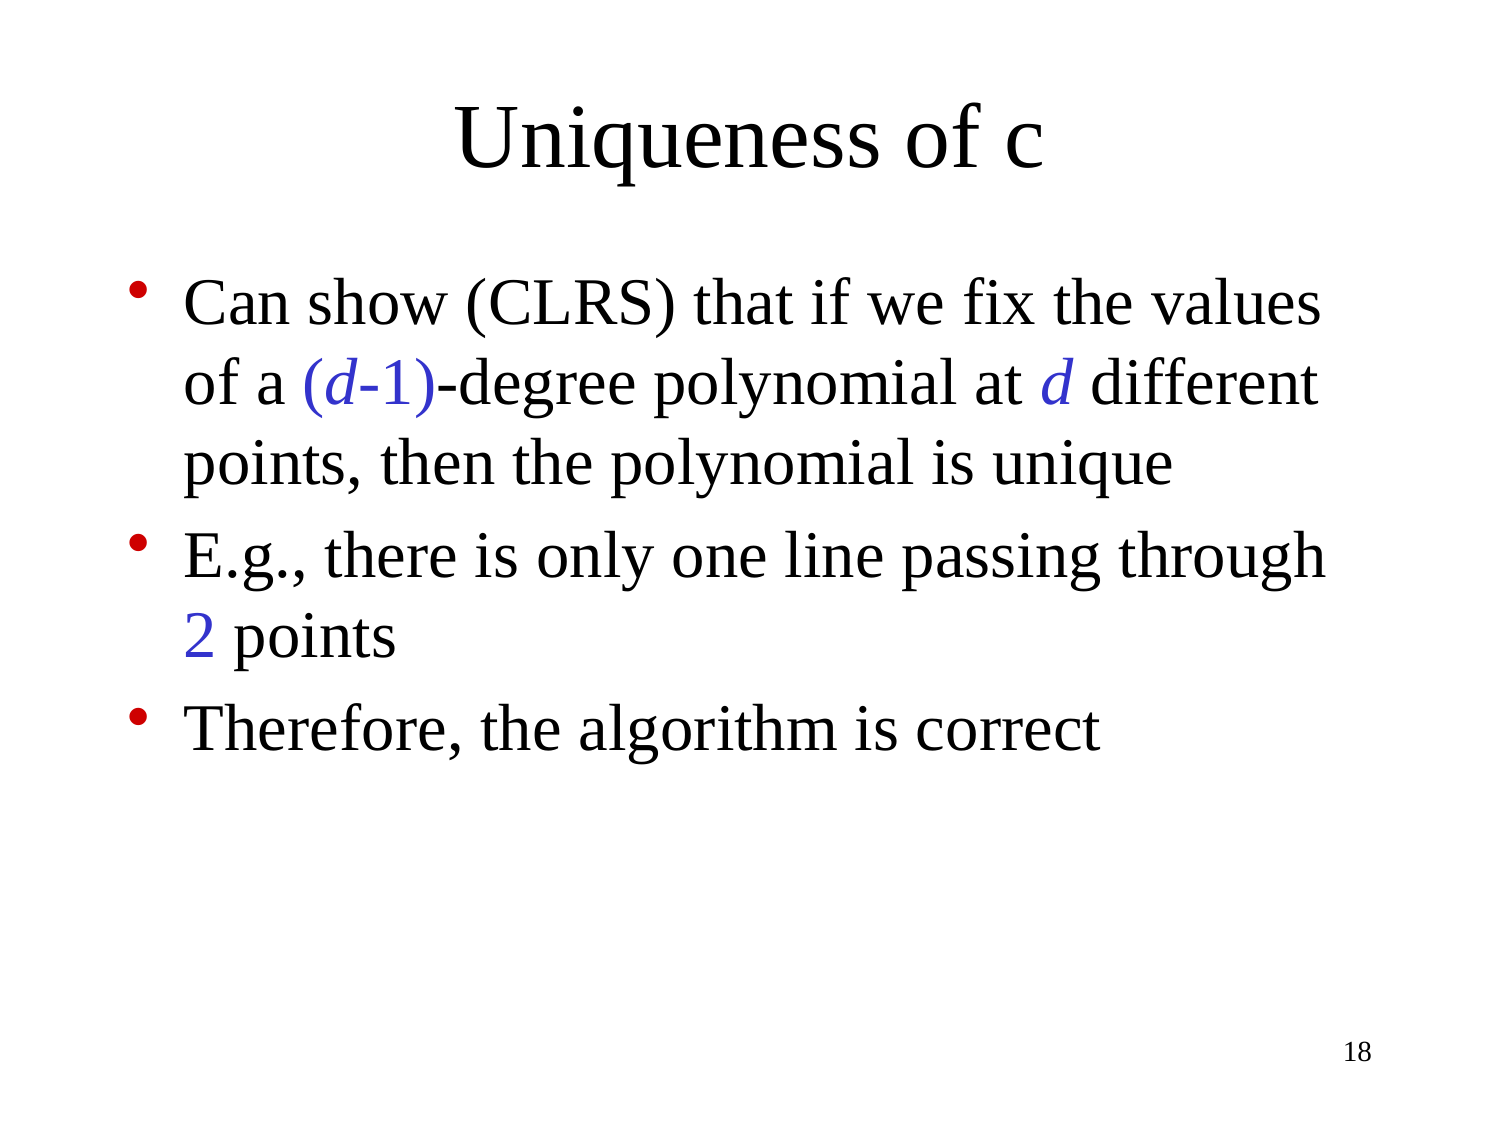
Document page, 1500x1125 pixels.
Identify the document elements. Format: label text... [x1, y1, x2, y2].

title Uniqueness of c [112, 37, 1388, 226]
slide_number 18 [1074, 1024, 1388, 1101]
list Can show (CLRS) that if we fix the values of a (d-1)-degree polynomial at d different points, then the polynomial is unique E.g., there is only one line passing through 2 points Therefore, the algorithm is correct [112, 249, 1388, 1001]
